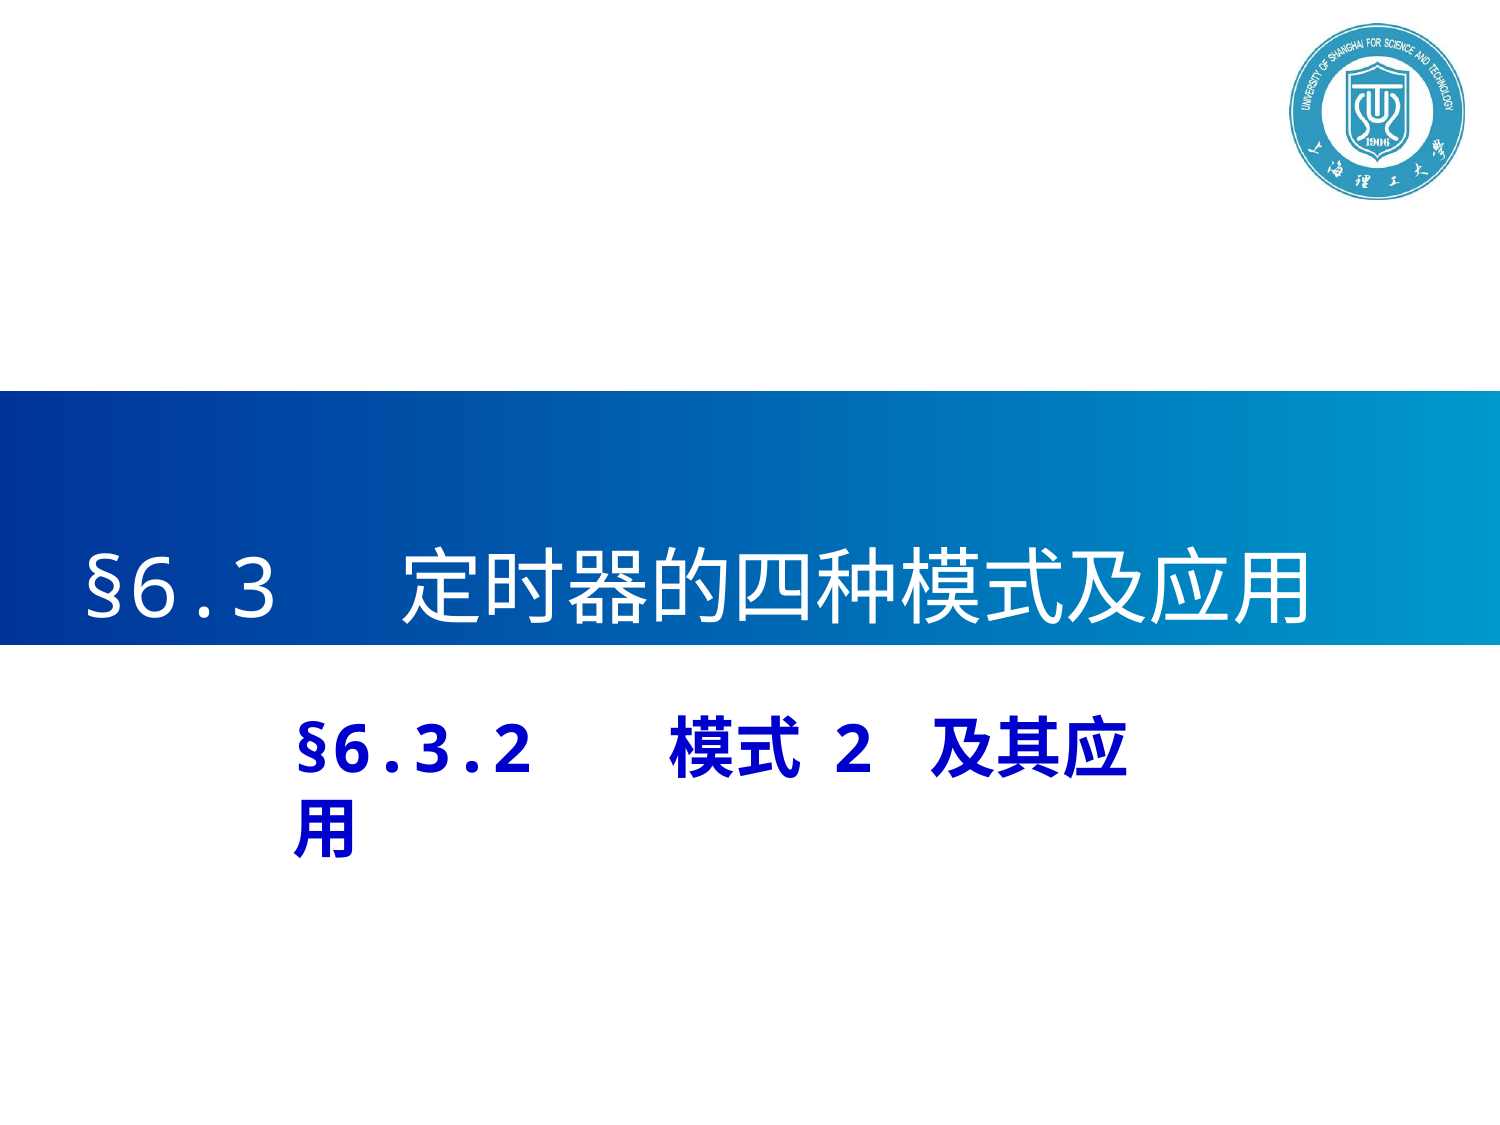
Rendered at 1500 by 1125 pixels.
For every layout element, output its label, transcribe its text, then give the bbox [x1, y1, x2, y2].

text_box [0, 391, 1500, 645]
picture [1288, 23, 1466, 200]
text_box §6.3.2 模式 2 及其应用 [277, 692, 1167, 880]
title §6.3 定时器的四种模式及应用 [64, 401, 1441, 643]
